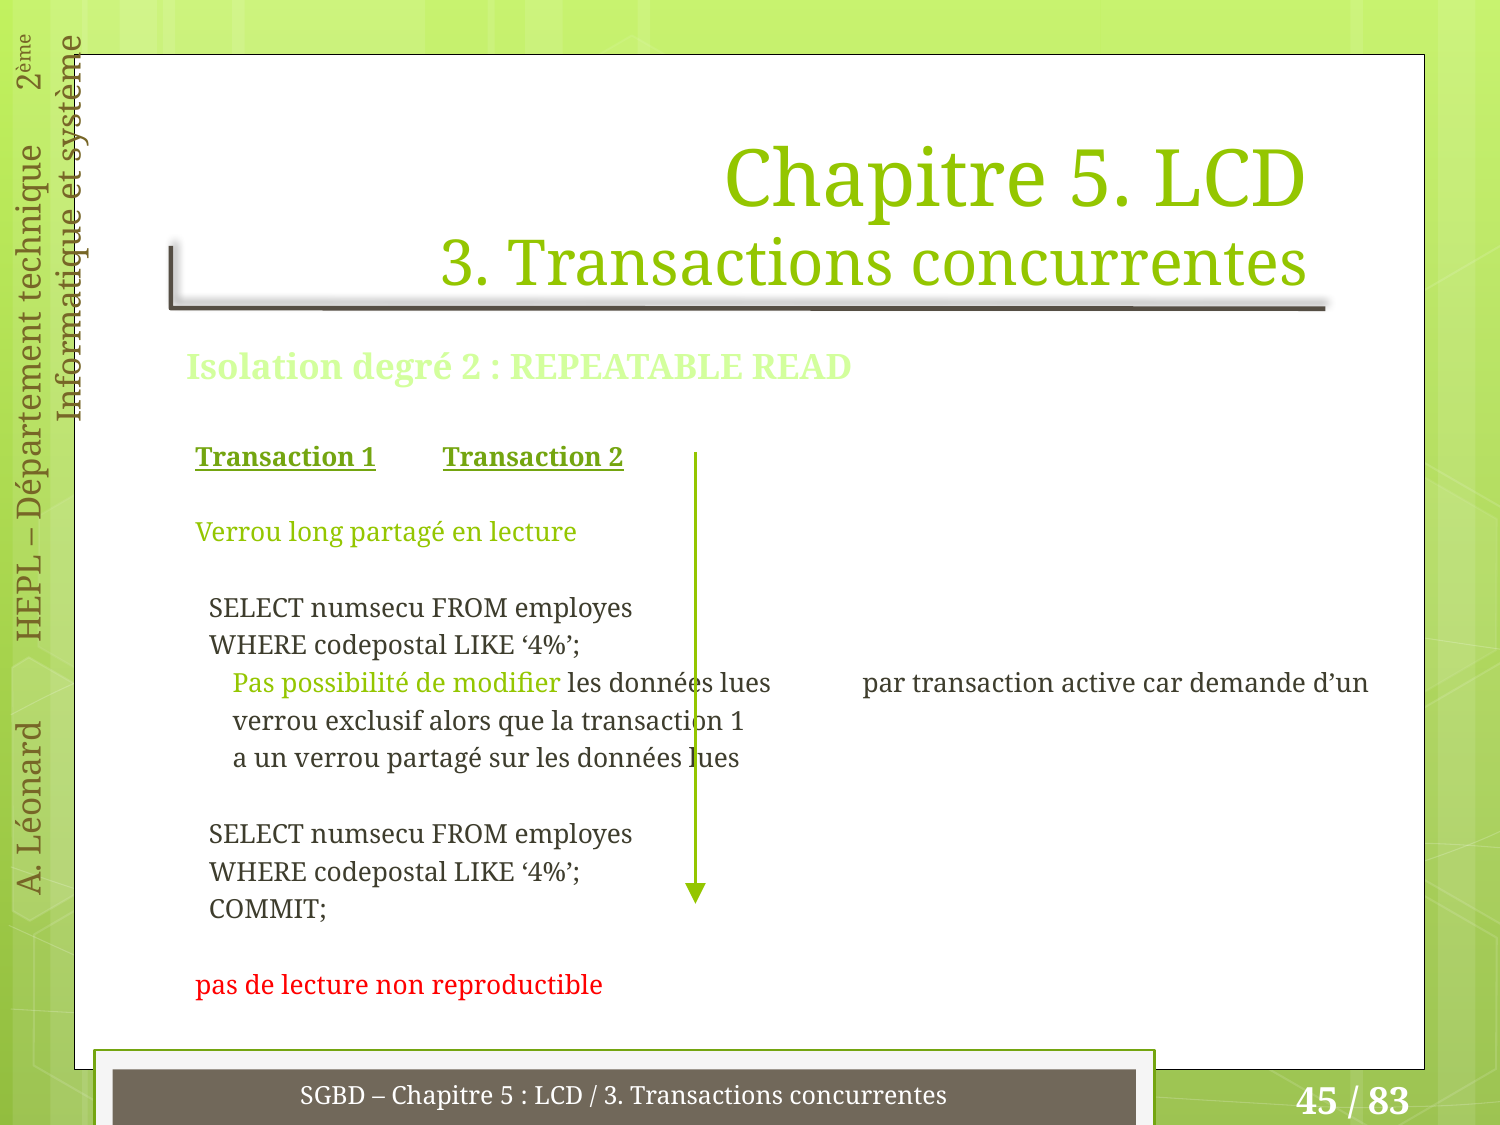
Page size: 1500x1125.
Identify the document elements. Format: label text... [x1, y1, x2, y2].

title Chapitre 5. LCD 3. Transactions concurrentes [171, 118, 1324, 306]
footer SGBD – Chapitre 5 : LCD / 3. Transactions concurrentes [112, 1067, 1136, 1125]
list Isolation degré 2 : REPEATABLE READ Transaction 1 Transaction 2 Verrou long partagé en lecture SELECT numsecu FROM employes WHERE codepostal LIKE ‘4%’; Pas possibilité de modifier les données lues par transaction active car demande d’un verrou exclusif alors que la transaction 1 a un verrou partagé sur les données lues SELECT numsecu FROM employes WHERE codepostal LIKE ‘4%’; COMMIT; pas de lecture non reproductible [171, 336, 1399, 1047]
